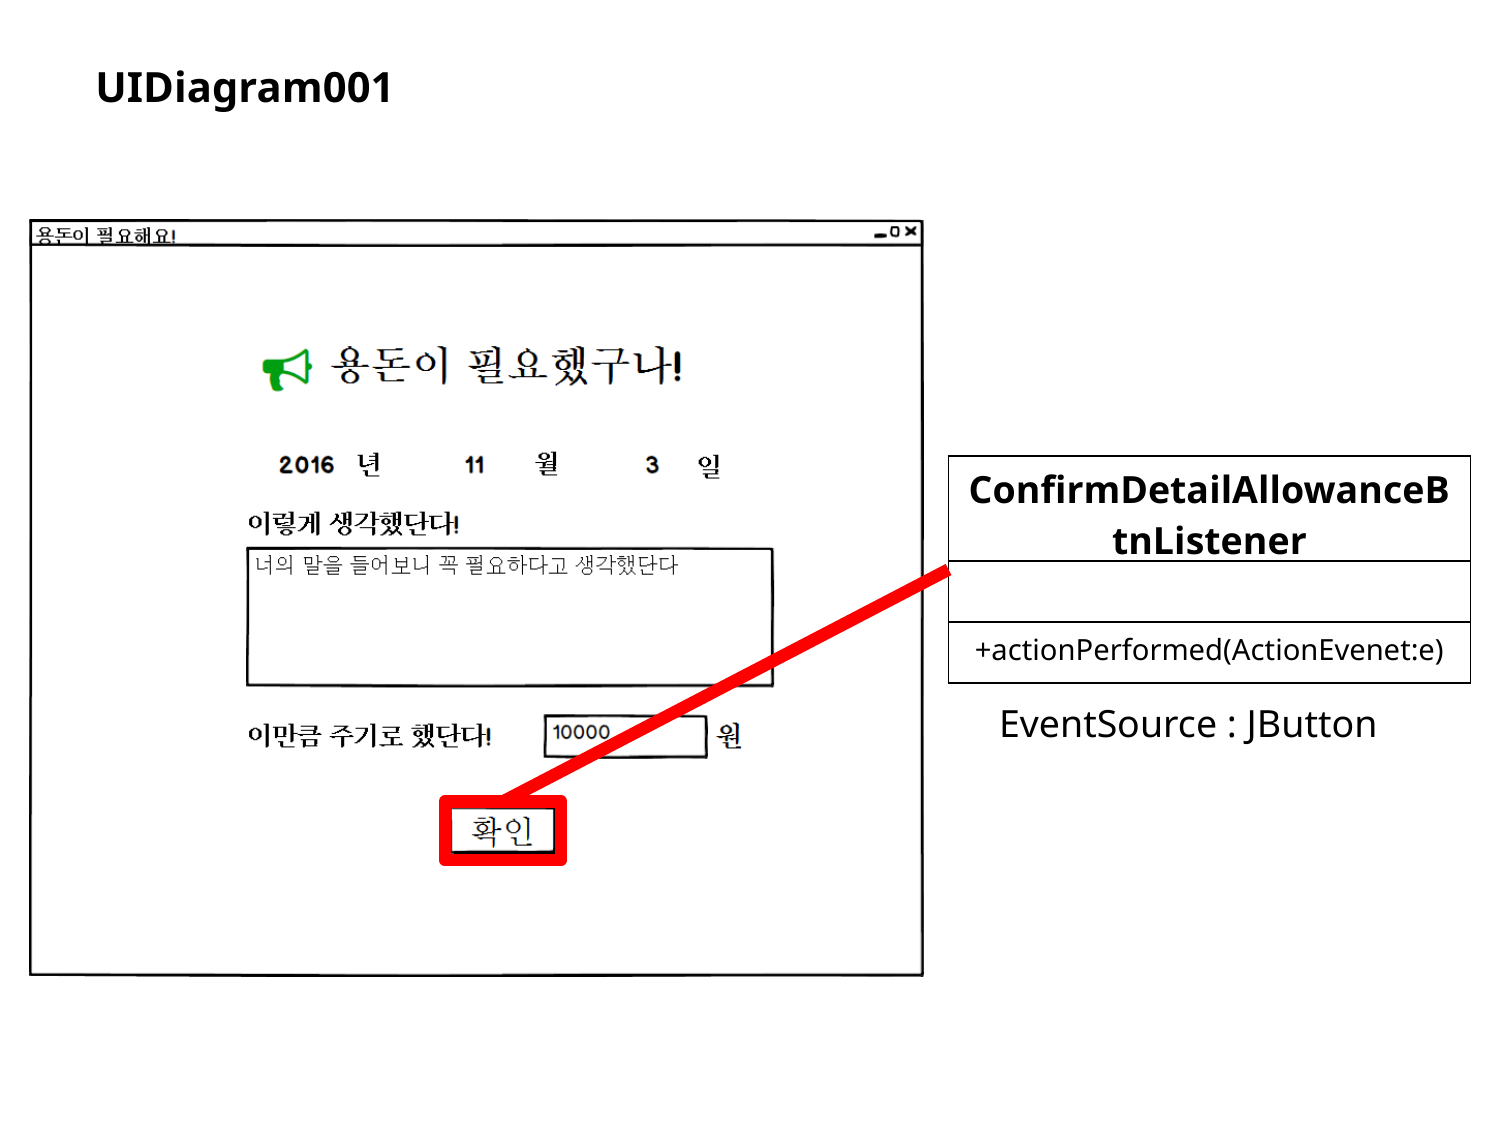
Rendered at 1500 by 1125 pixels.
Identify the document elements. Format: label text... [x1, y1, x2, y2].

table_header ConfirmDetailAllowanceBtnListener [949, 457, 1470, 560]
text_box UIDiagram001 [80, 53, 410, 118]
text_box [502, 569, 949, 802]
table_cell [949, 562, 1470, 621]
text_box EventSource : JButton [984, 692, 1393, 753]
picture [29, 219, 925, 977]
table_cell +actionPerformed(ActionEvenet:e) [952, 623, 1470, 682]
